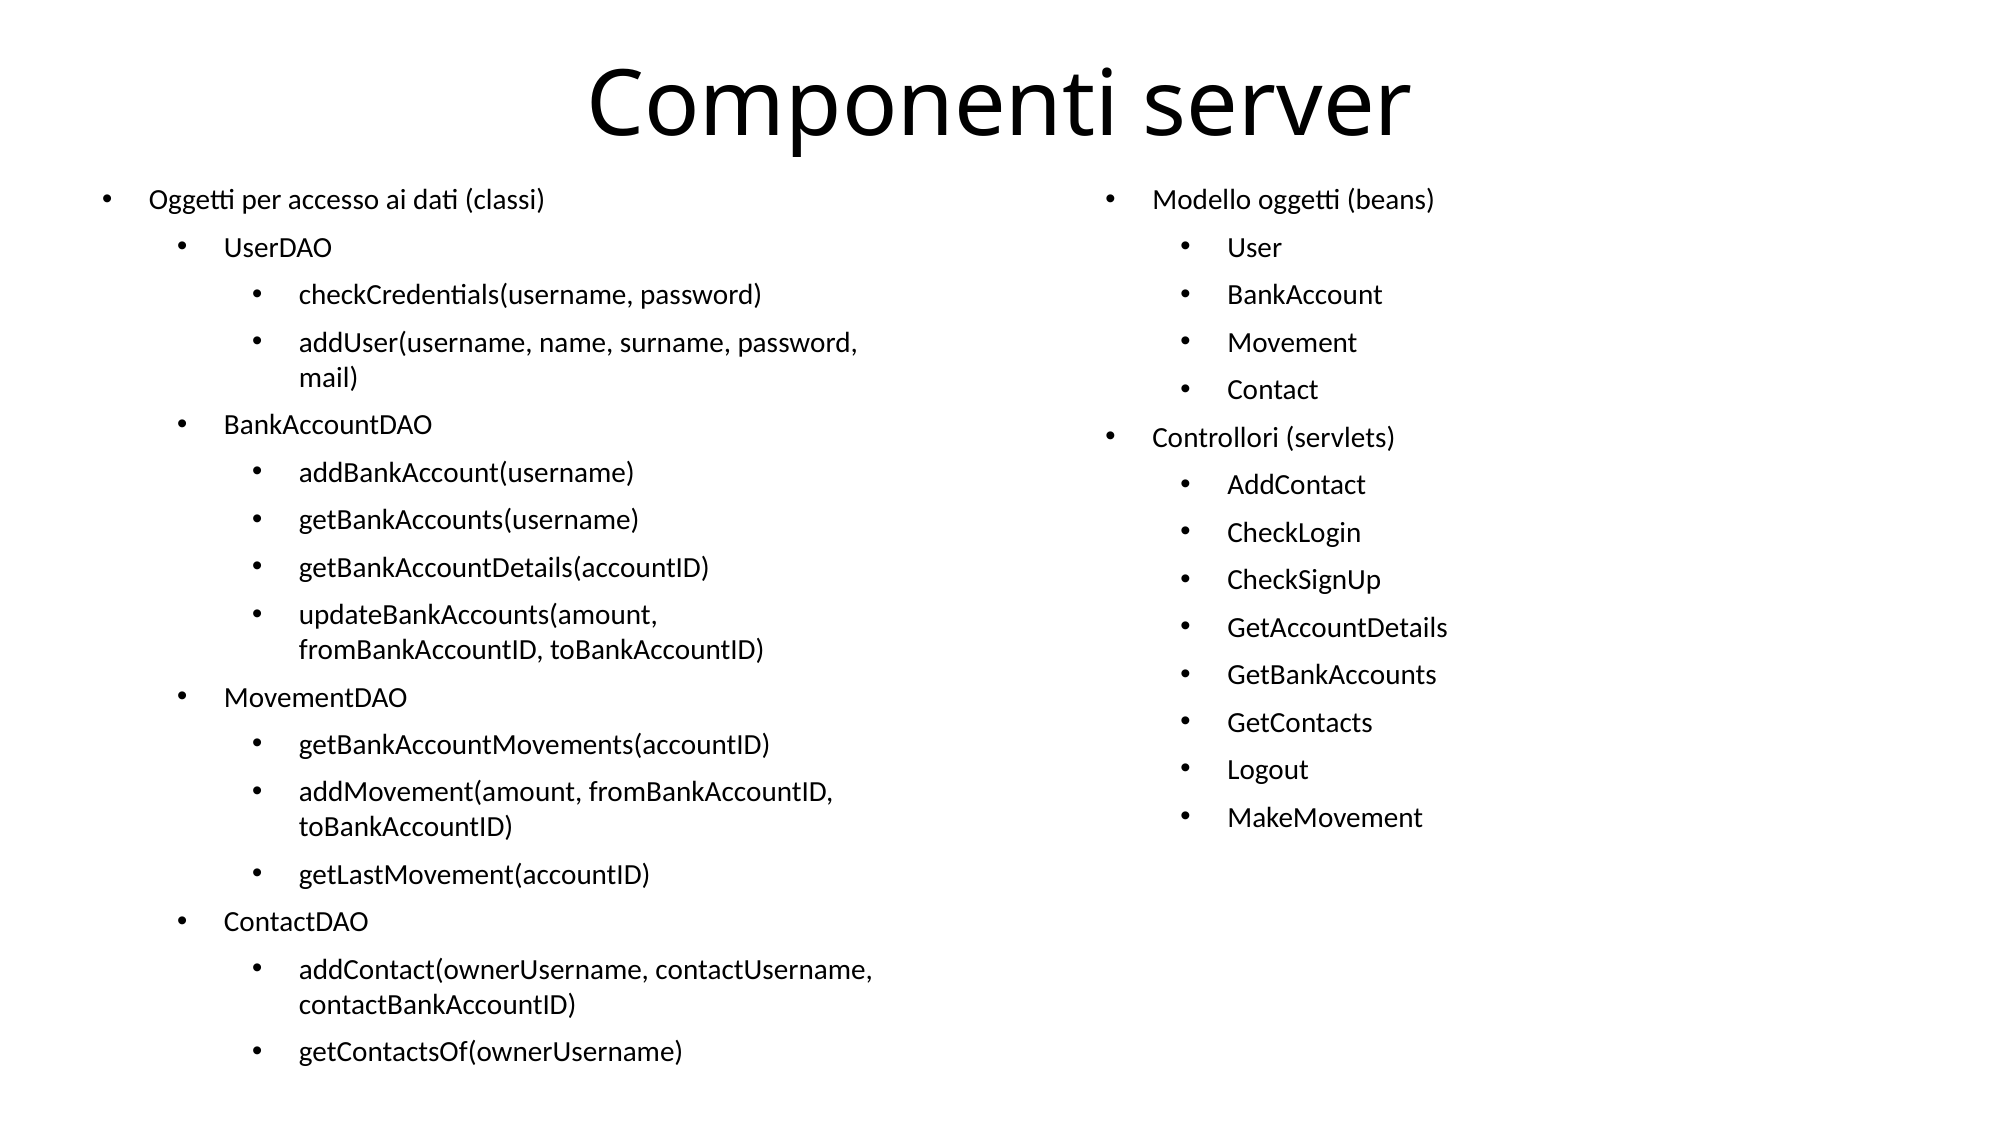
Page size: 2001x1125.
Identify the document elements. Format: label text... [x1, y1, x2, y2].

text_box Modello oggetti (beans) User BankAccount Movement Contact Controllori (servlets) AddContact CheckLogin CheckSignUp GetAccountDetails GetBankAccounts GetContacts Logout MakeMovement [1090, 173, 1863, 841]
title Componenti server [137, 38, 1863, 174]
text_box Oggetti per accesso ai dati (classi) UserDAO checkCredentials(username, password) addUser(username, name, surname, password, mail) BankAccountDAO addBankAccount(username) getBankAccounts(username) getBankAccountDetails(accountID) updateBankAccounts(amount, fromBankAccountID, toBankAccountID) MovementDAO getBankAccountMovements(accountID) addMovement(amount, fromBankAccountID, toBankAccountID) getLastMovement(accountID) ContactDAO addContact(ownerUsername, contactUsername, contactBankAccountID) getContactsOf(ownerUsername) [87, 173, 910, 1075]
